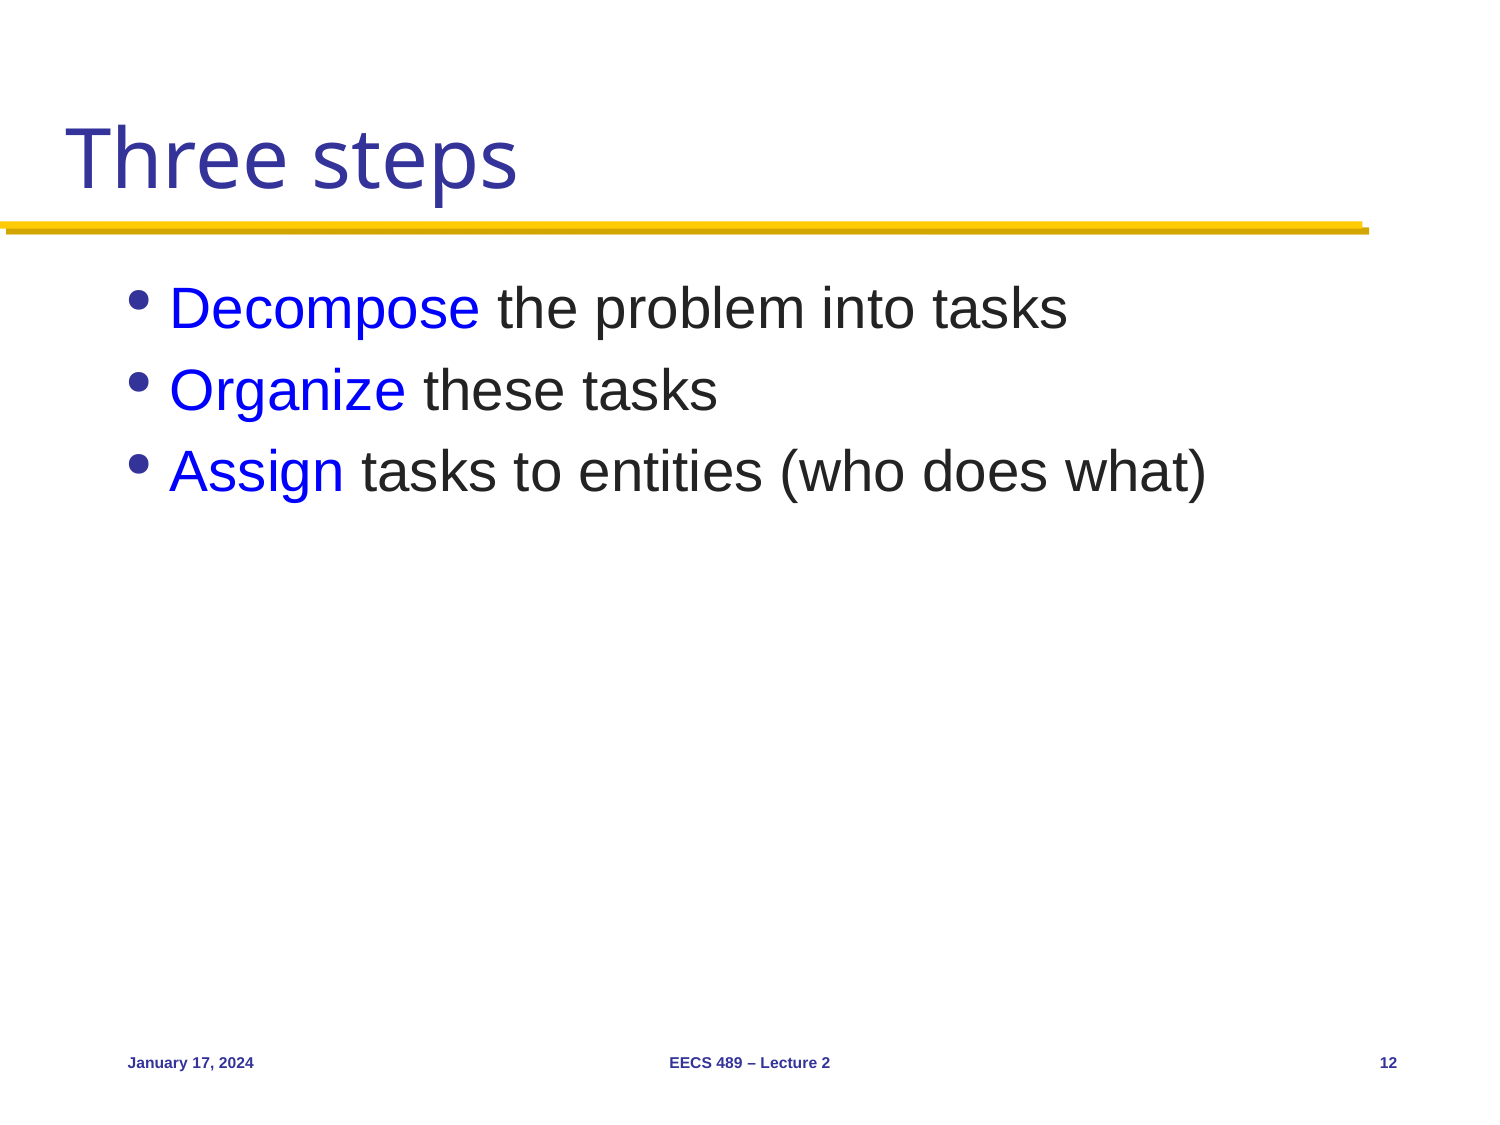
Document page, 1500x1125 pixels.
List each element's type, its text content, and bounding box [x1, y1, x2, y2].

list Decompose the problem into tasks Organize these tasks Assign tasks to entities (who does what) [112, 262, 1413, 988]
title Three steps [49, 24, 1451, 213]
footer EECS 489 – Lecture 2 [512, 1024, 988, 1101]
slide_number 12 [1312, 1024, 1413, 1101]
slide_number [112, 1024, 426, 1101]
